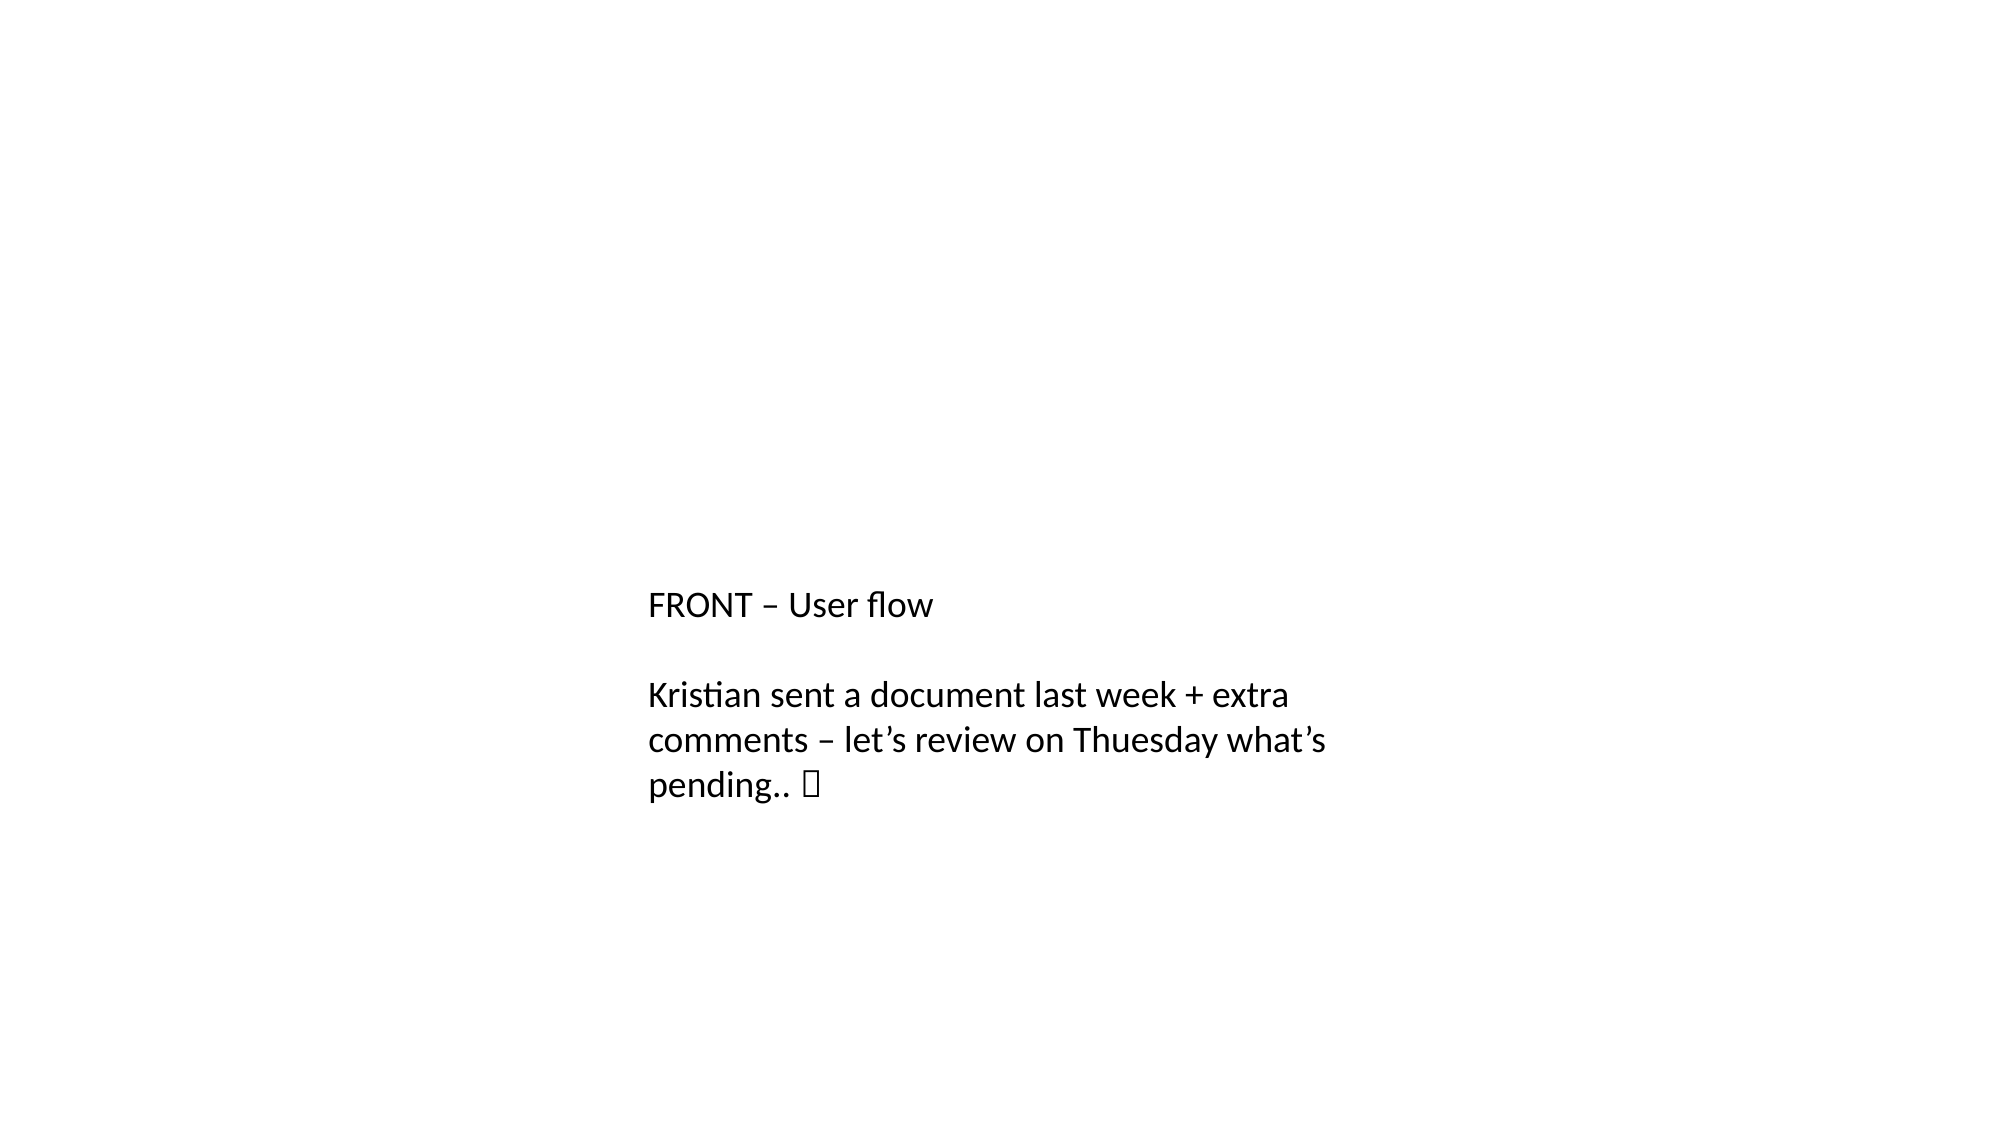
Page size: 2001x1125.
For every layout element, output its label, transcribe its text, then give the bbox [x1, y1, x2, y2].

text_box FRONT – User flow Kristian sent a document last week + extra comments – let’s review on Thuesday what’s pending..  [633, 573, 1435, 813]
